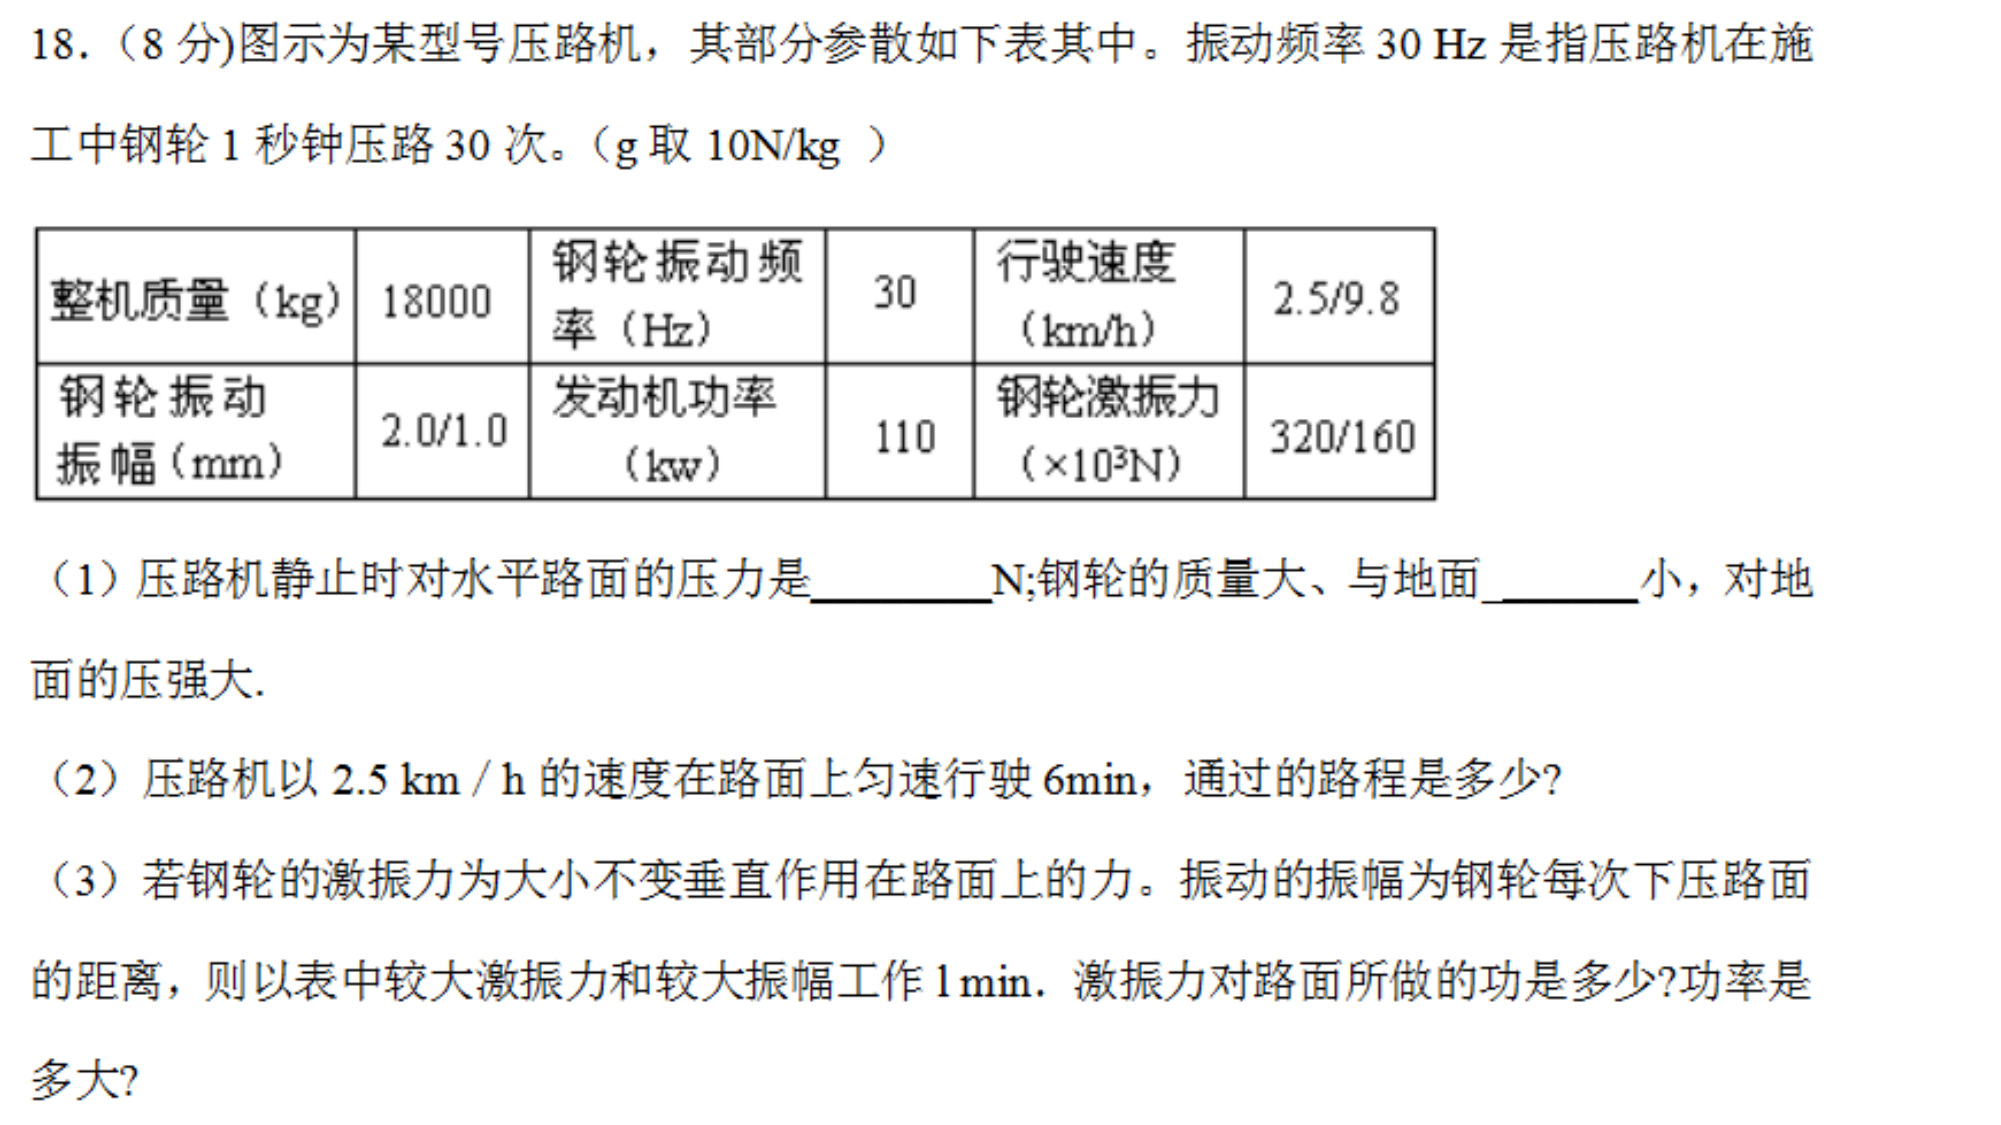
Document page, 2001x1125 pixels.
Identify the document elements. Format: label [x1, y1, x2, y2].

list [4, 2, 1848, 1125]
